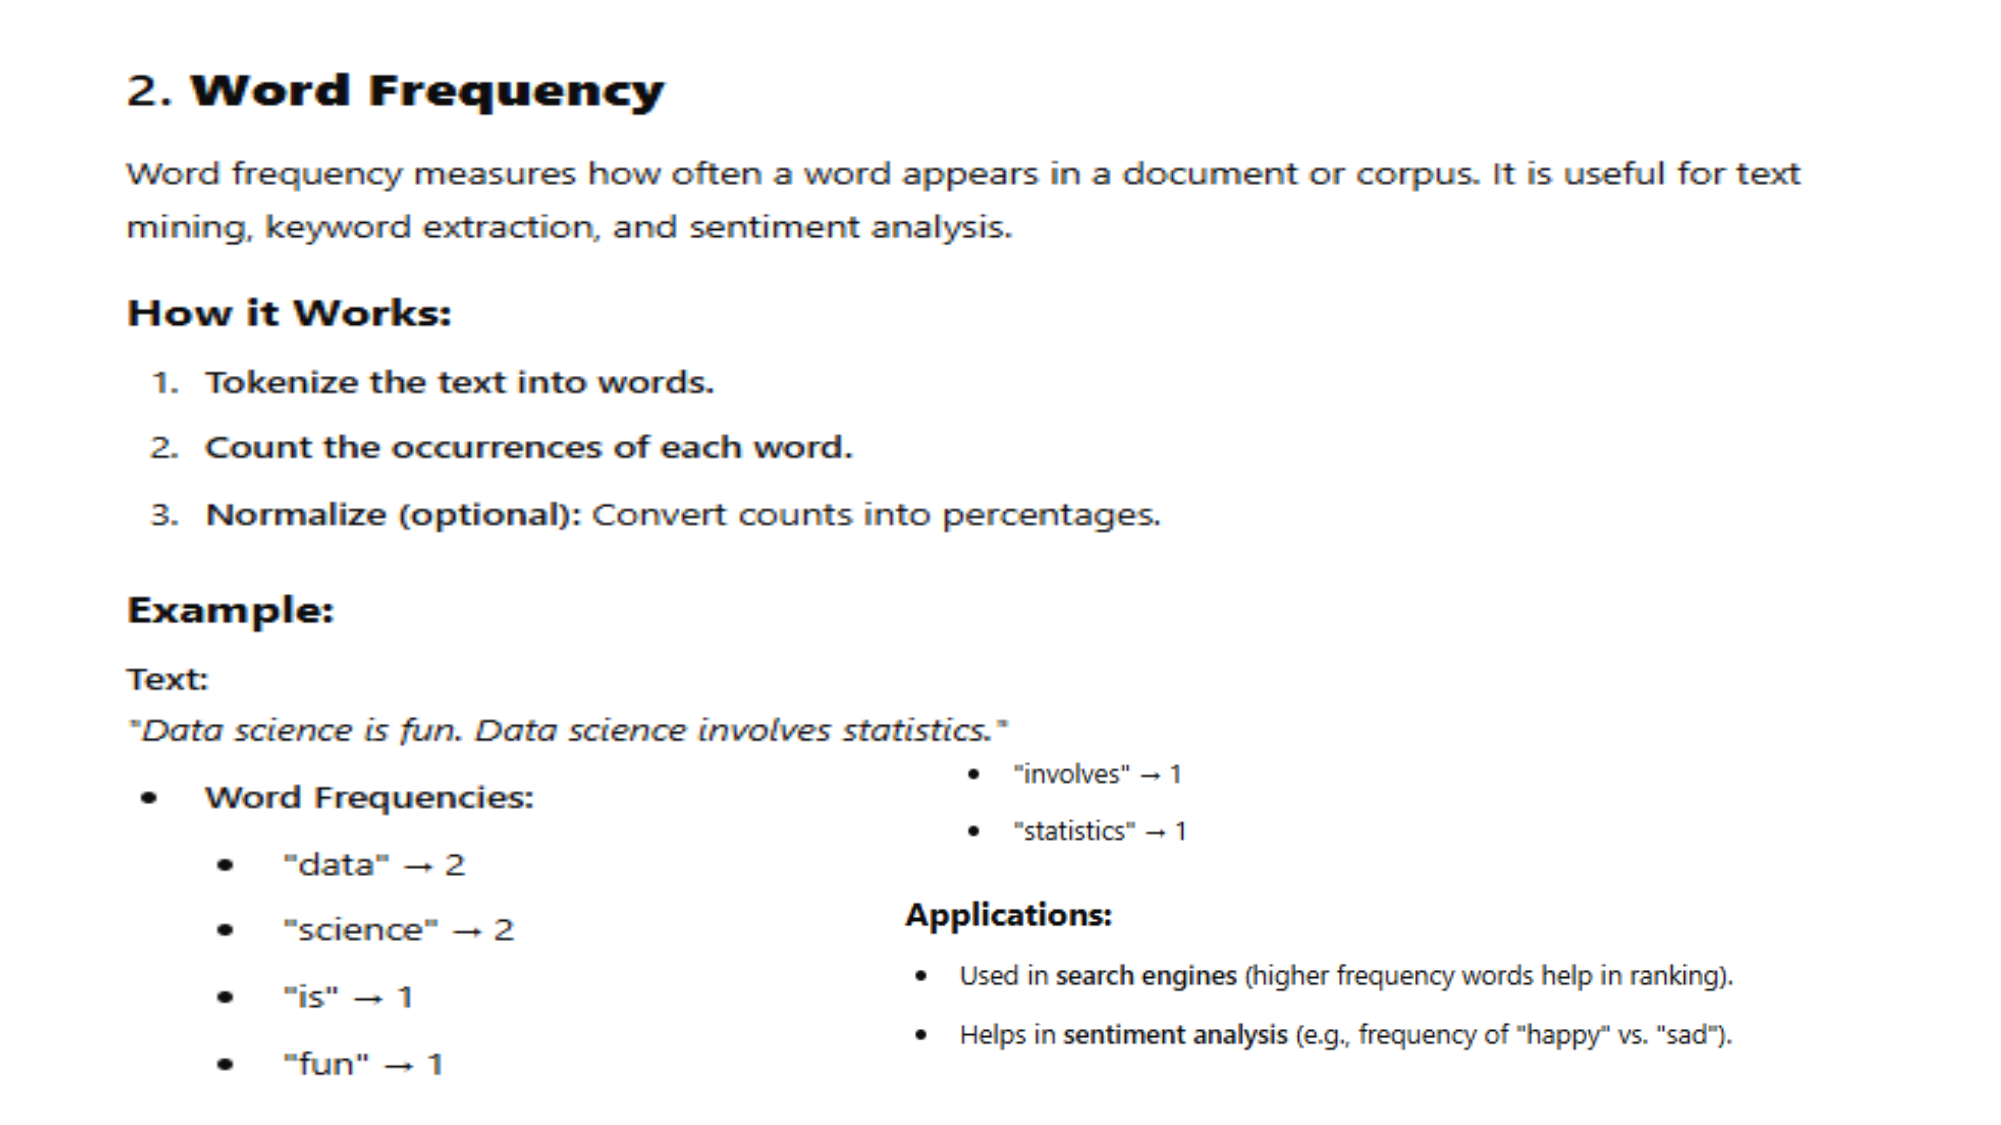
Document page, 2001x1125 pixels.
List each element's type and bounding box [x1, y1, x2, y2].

picture [874, 746, 1819, 1087]
list [83, 62, 1876, 1087]
